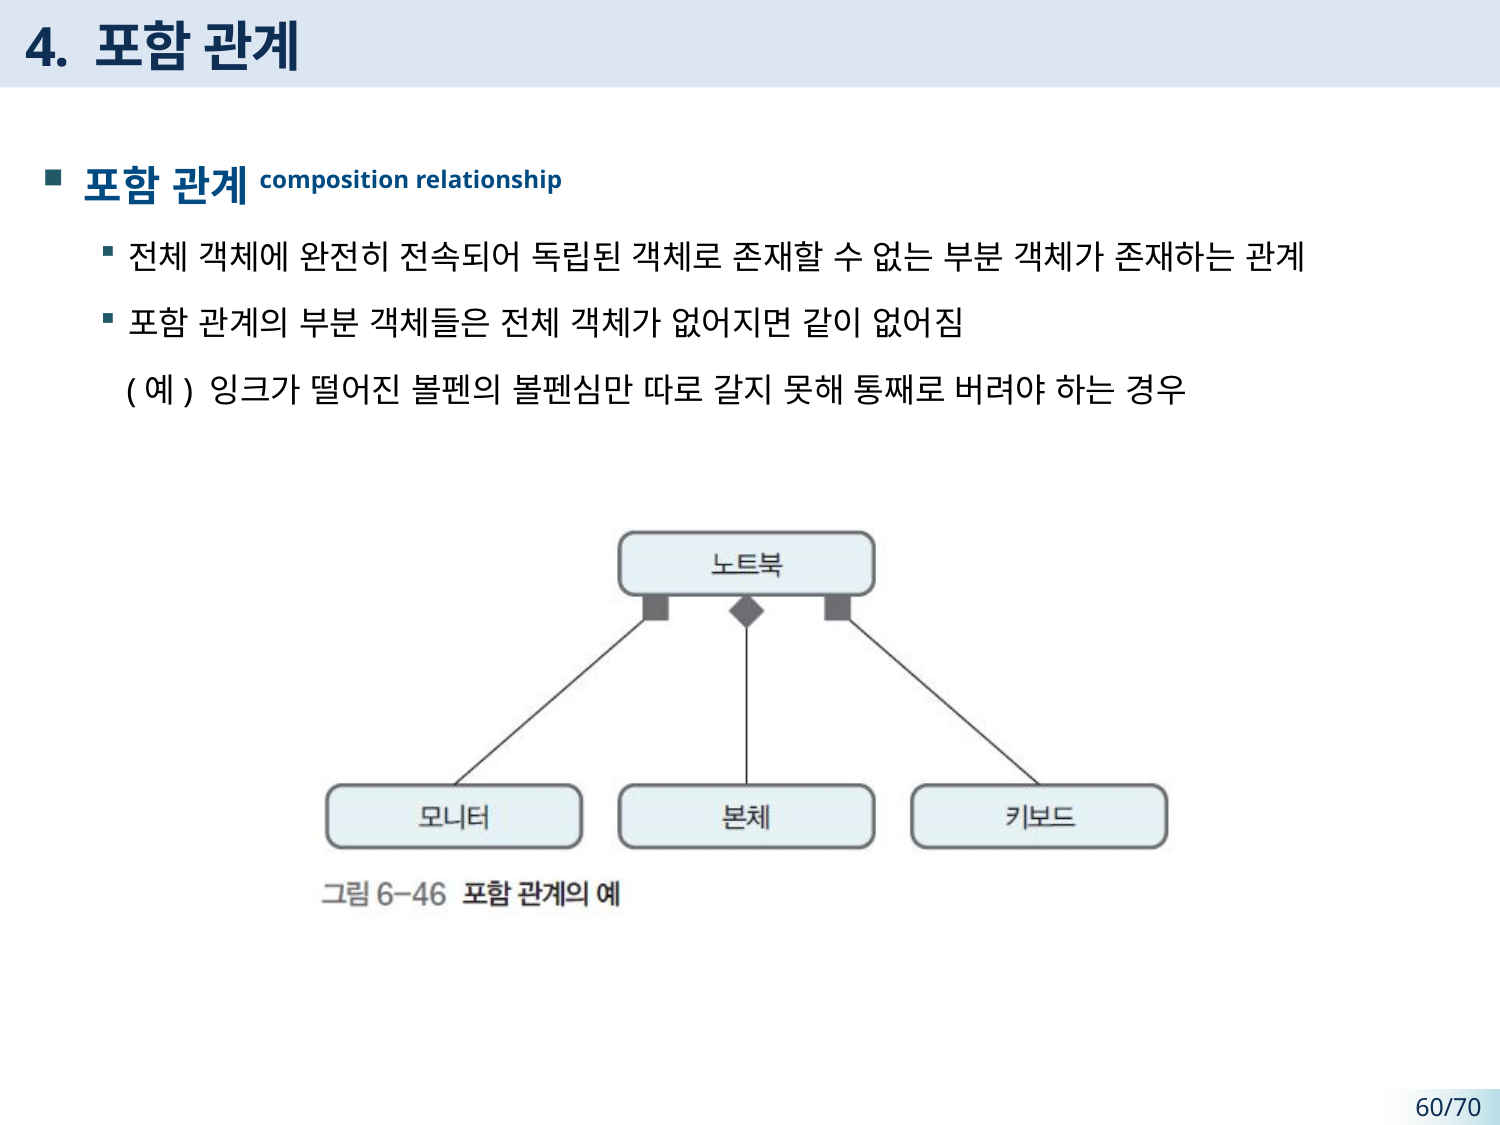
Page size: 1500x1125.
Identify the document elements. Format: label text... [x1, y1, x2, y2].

list 포함 관계composition relationship 전체 객체에 완전히 전속되어 독립된 객체로 존재할 수 없는 부분 객체가 존재하는 관계 포함 관계의 부분 객체들은 전체 객체가 없어지면 같이 없어짐 (예) 잉크가 떨어진 볼펜의 볼펜심만 따로 갈지 못해 통째로 버려야 하는 경우 [10, 126, 1481, 1057]
picture [311, 503, 1189, 923]
title 4. 포함 관계 [10, 5, 1288, 84]
